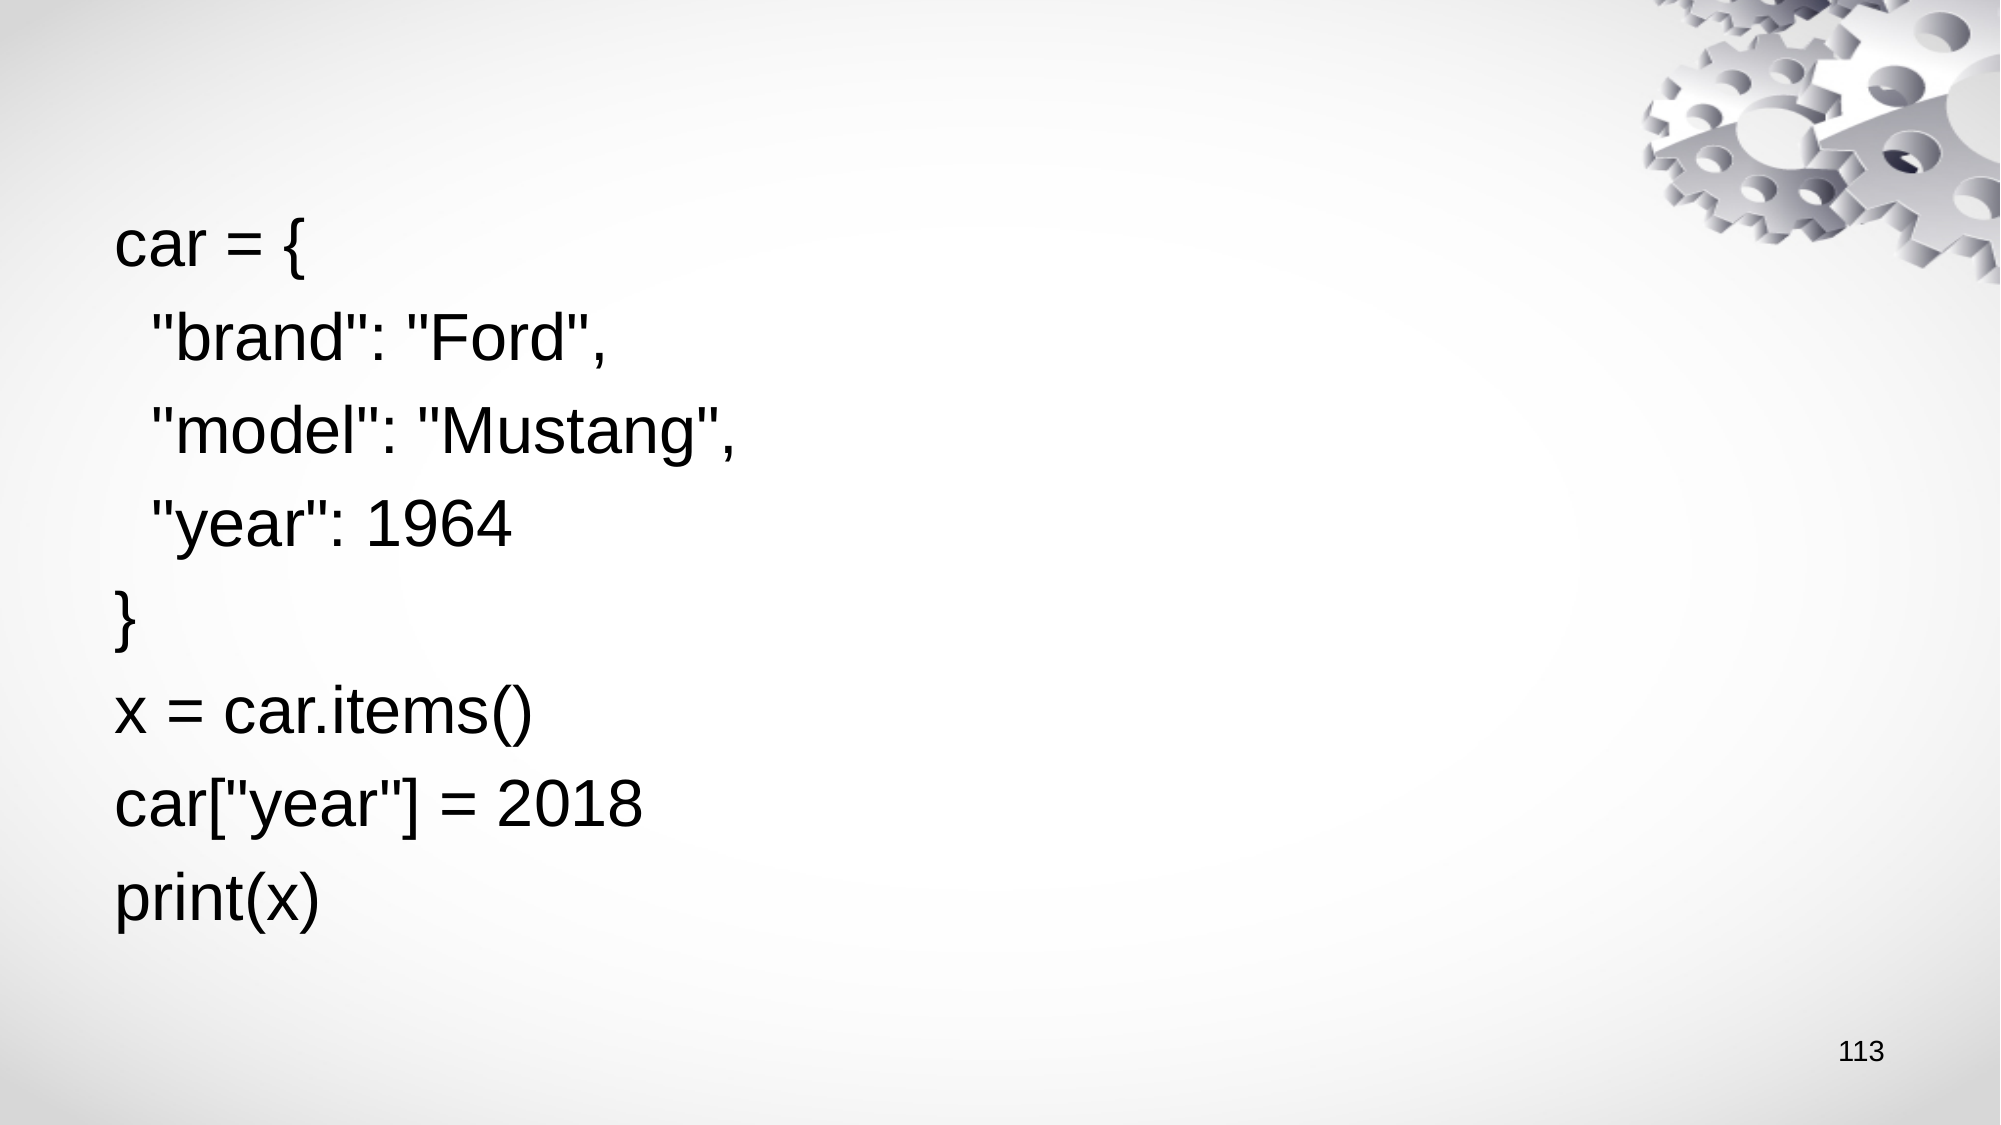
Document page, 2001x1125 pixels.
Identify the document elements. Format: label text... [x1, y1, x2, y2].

picture [0, 0, 2000, 1125]
list car = { "brand": "Ford", "model": "Mustang", "year": 1964 } x = car.items() car["year"] = 2018 print(x) [99, 192, 1901, 1006]
slide_number 113 [1433, 1024, 1900, 1103]
